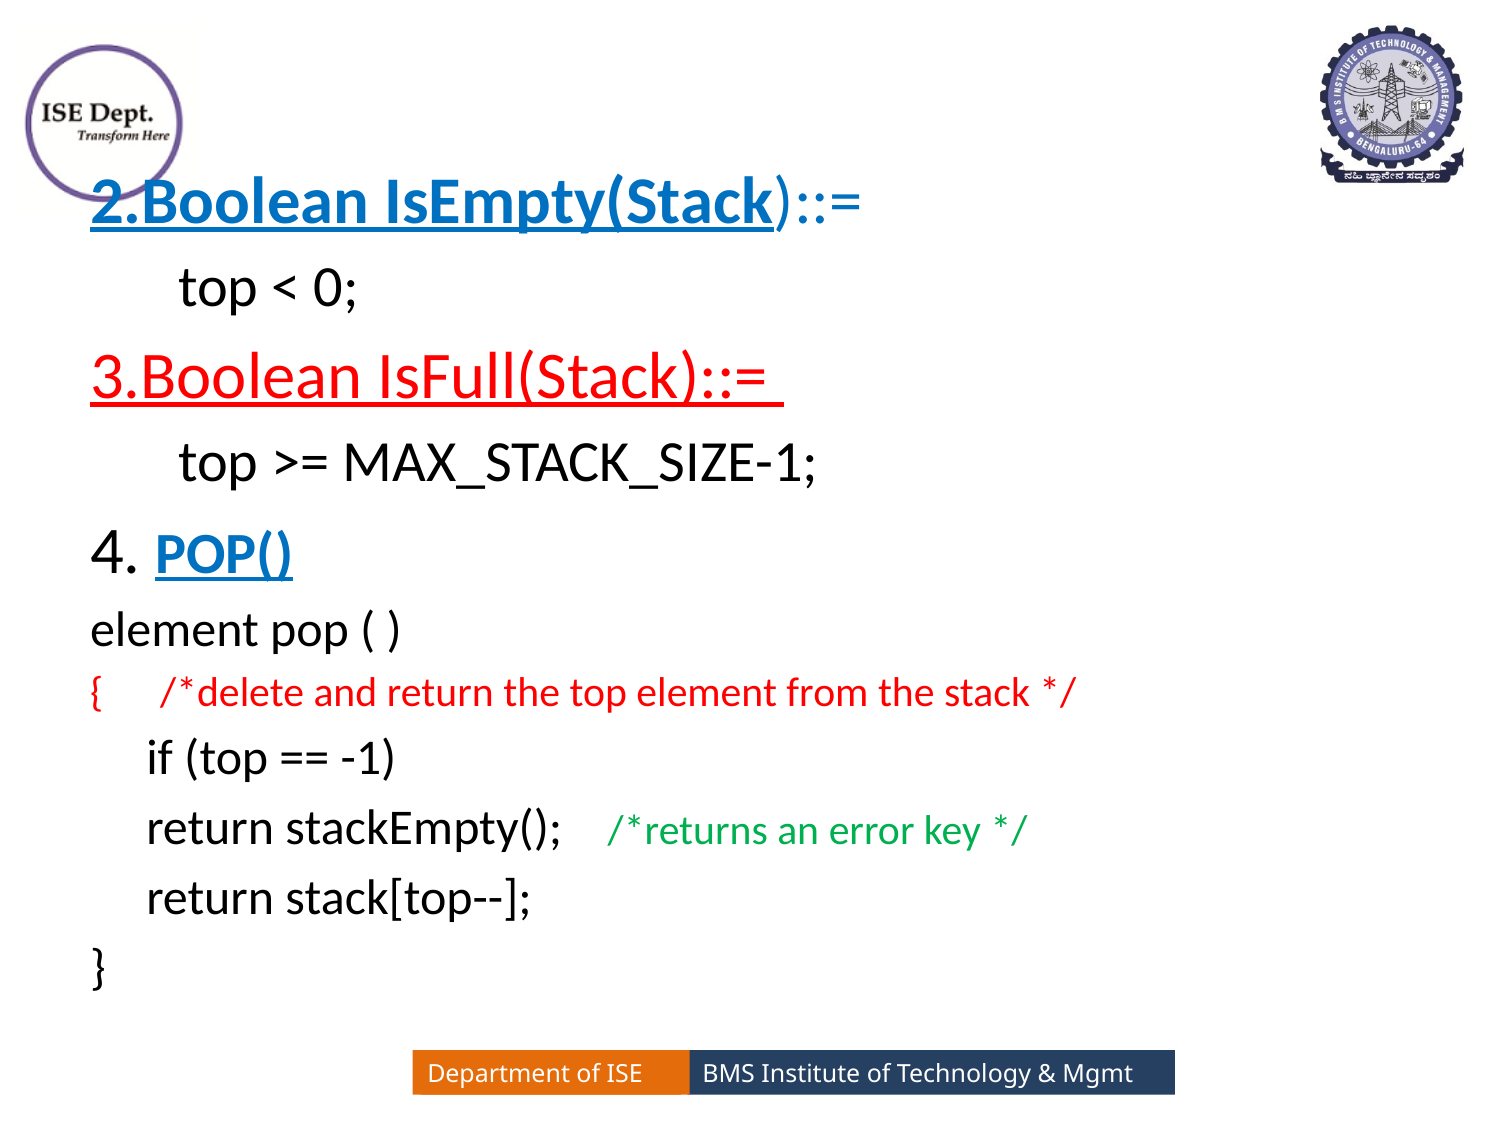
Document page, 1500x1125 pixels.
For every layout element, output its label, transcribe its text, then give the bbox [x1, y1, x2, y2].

picture [15, 24, 201, 213]
picture [1287, 0, 1500, 213]
list 2.Boolean IsEmpty(Stack)::= top < 0; 3.Boolean IsFull(Stack)::= top >= MAX_STACK_SIZE-1; 4. POP() element pop ( ) { /*delete and return the top element from the stack */ if (top == -1) return stackEmpty(); /*returns an error key */ return stack[top--]; } [75, 149, 1425, 1018]
